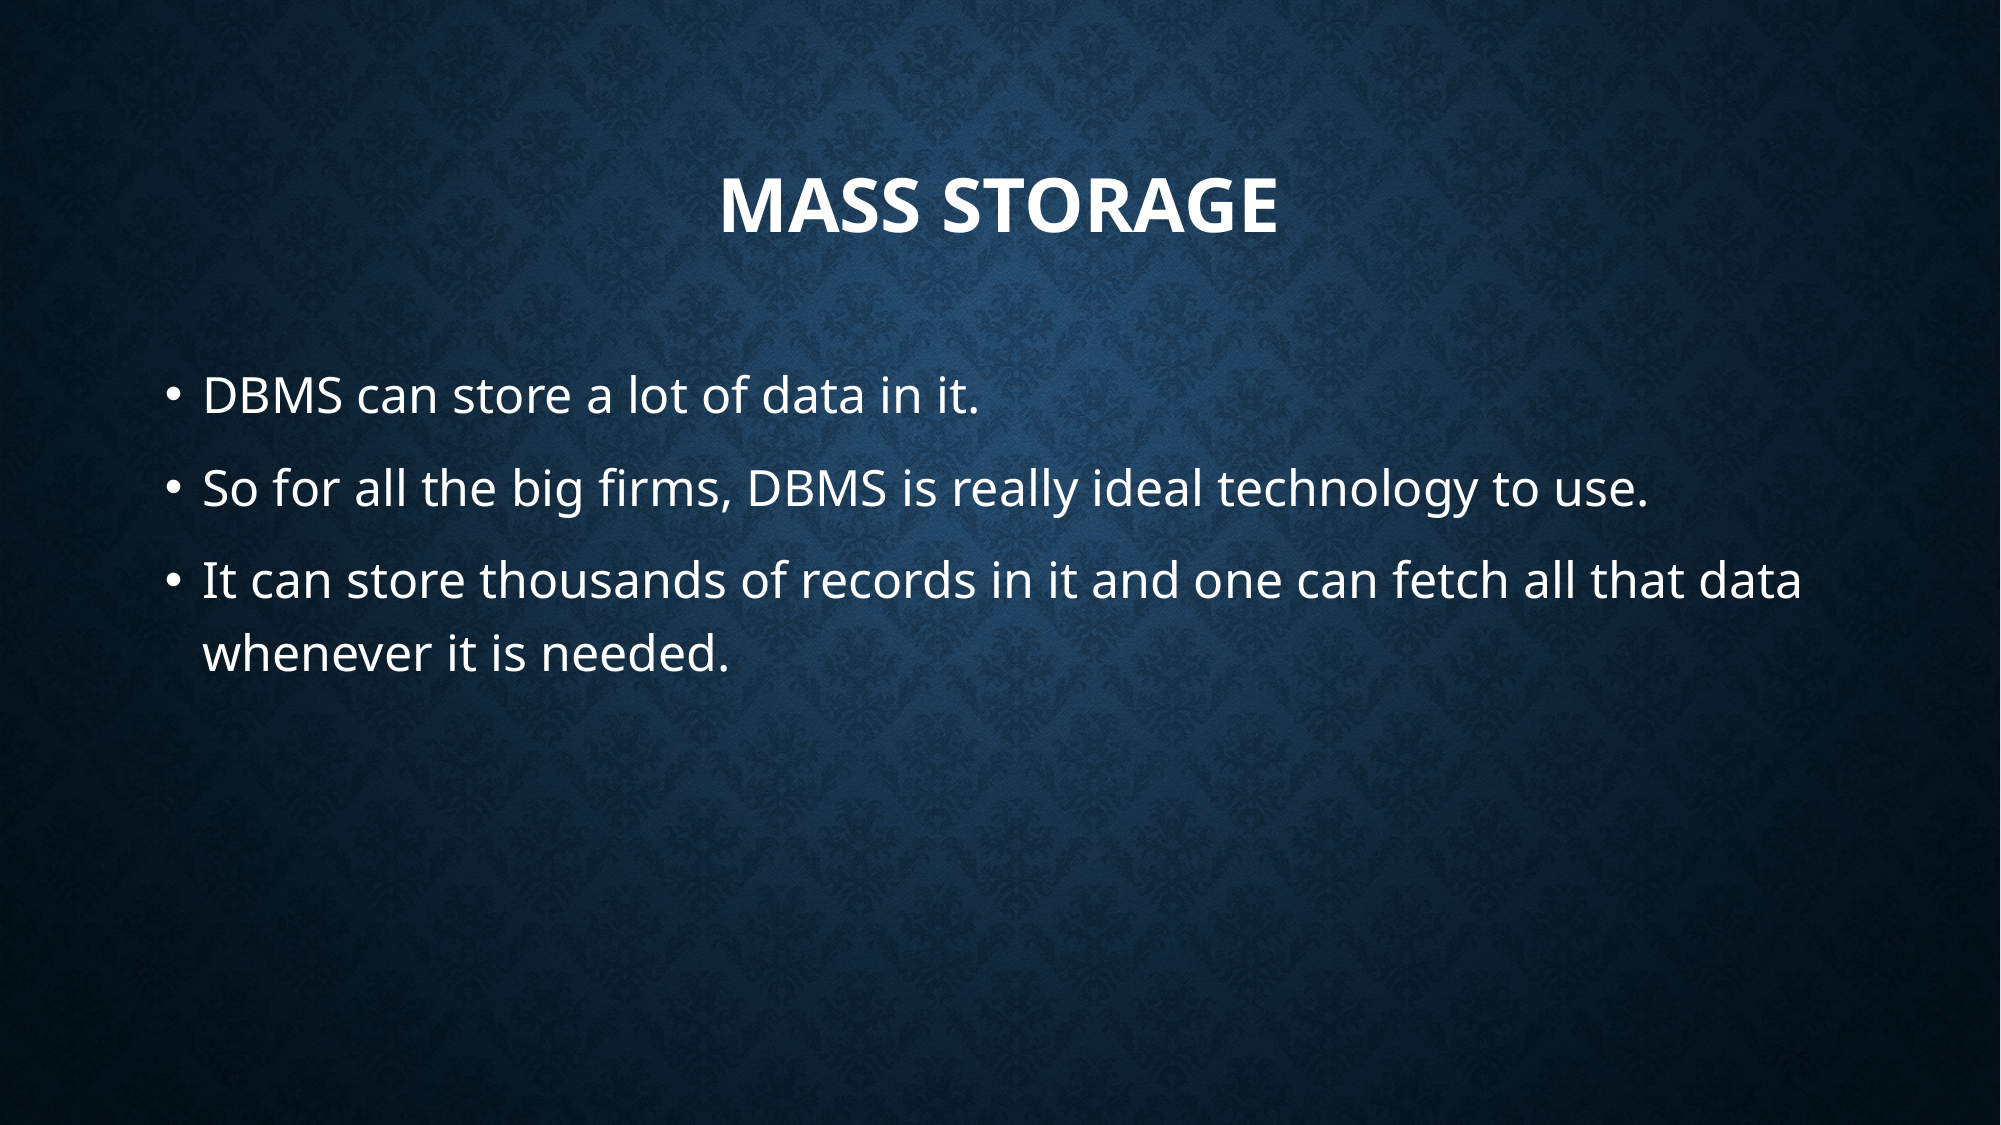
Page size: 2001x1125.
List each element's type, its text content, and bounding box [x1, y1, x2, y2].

list DBMS can store a lot of data in it. So for all the big firms, DBMS is really ideal technology to use. It can store thousands of records in it and one can fetch all that data whenever it is needed. [149, 343, 1849, 950]
title Mass Storage [149, 99, 1849, 318]
